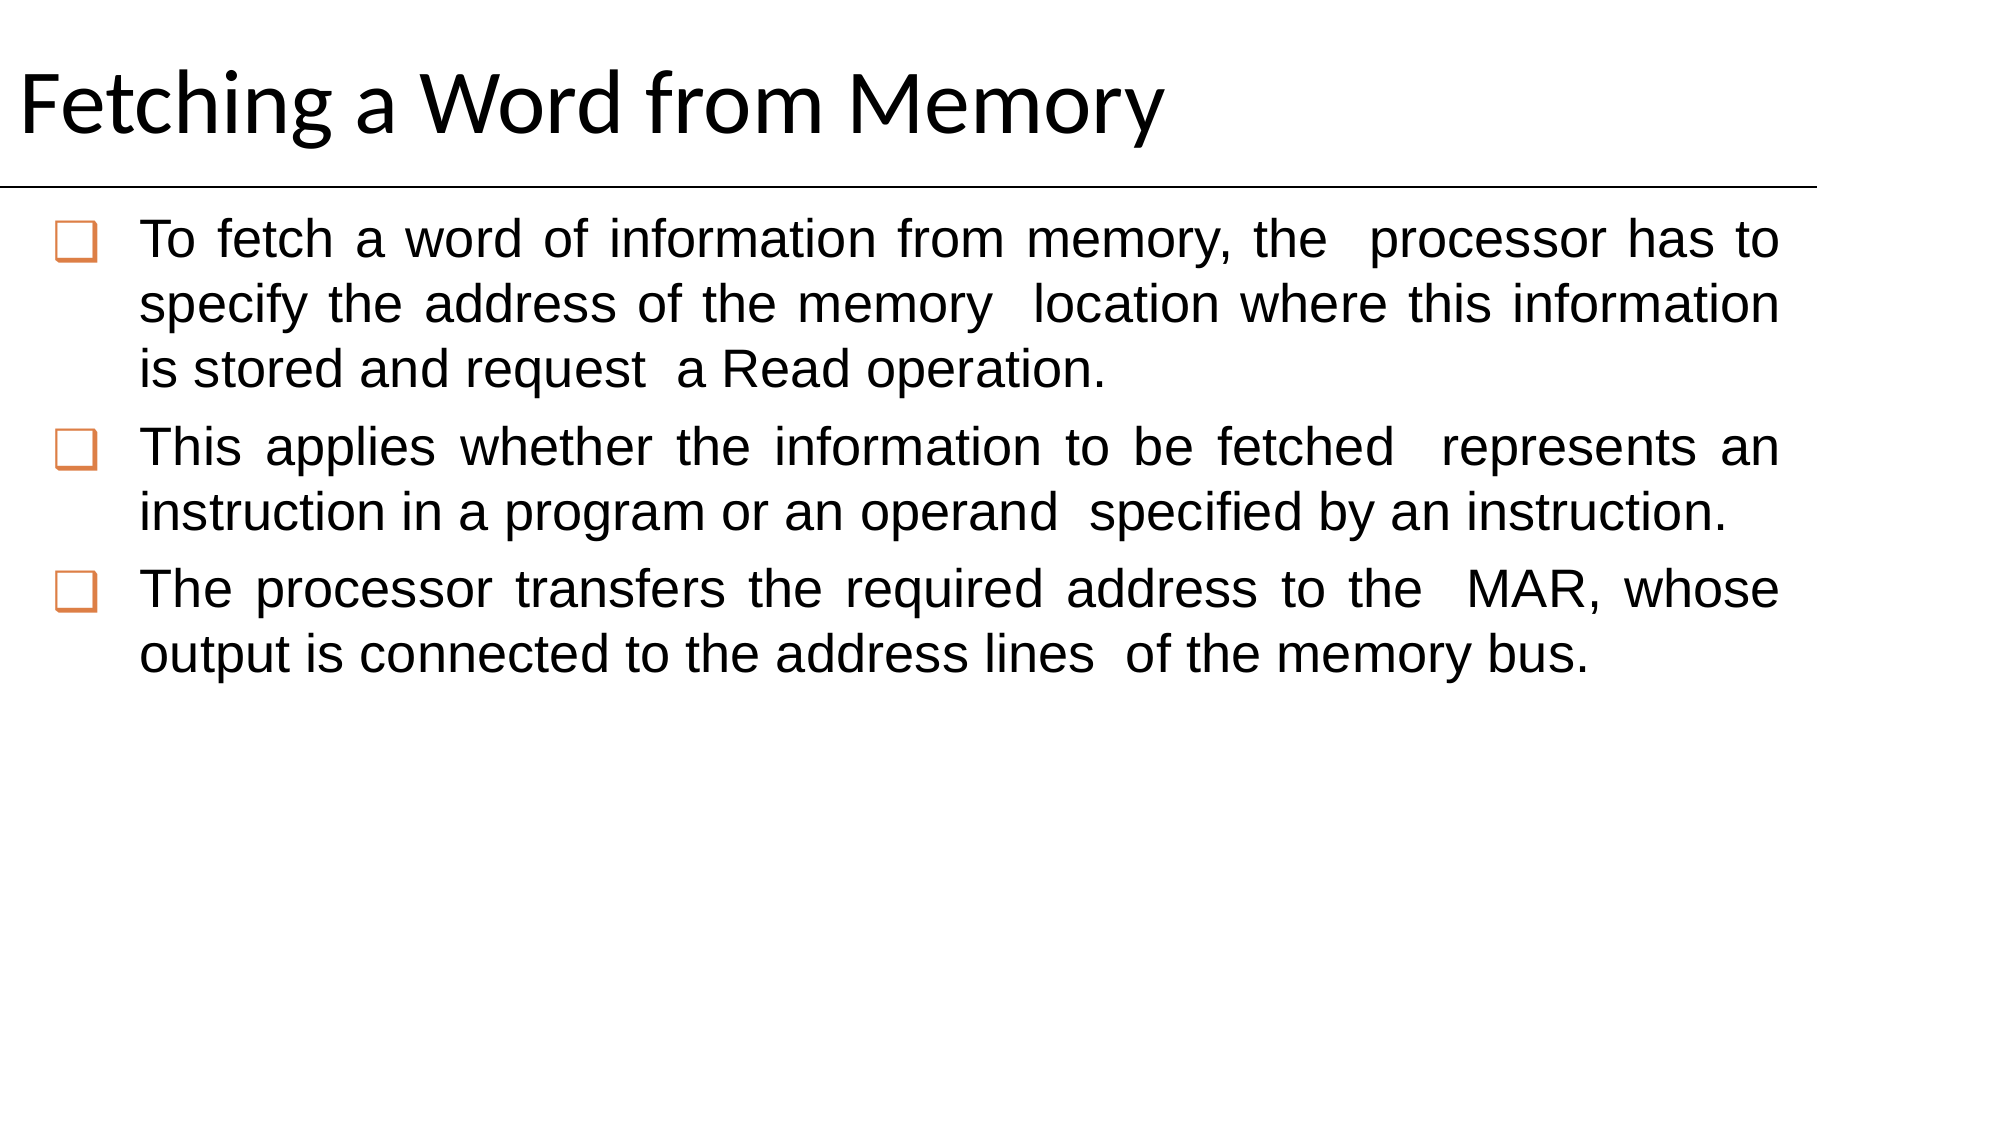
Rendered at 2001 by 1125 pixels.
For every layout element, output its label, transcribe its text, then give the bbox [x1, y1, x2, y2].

title Fetching a Word from Memory [17, 1, 1565, 192]
text_box To fetch a word of information from memory, the processor has to specify the address of the memory location where this information is stored and request a Read operation. This applies whether the information to be fetched represents an instruction in a program or an operand specified by an instruction. The processor transfers the required address to the MAR, whose output is connected to the address lines of the memory bus. [50, 201, 1784, 684]
